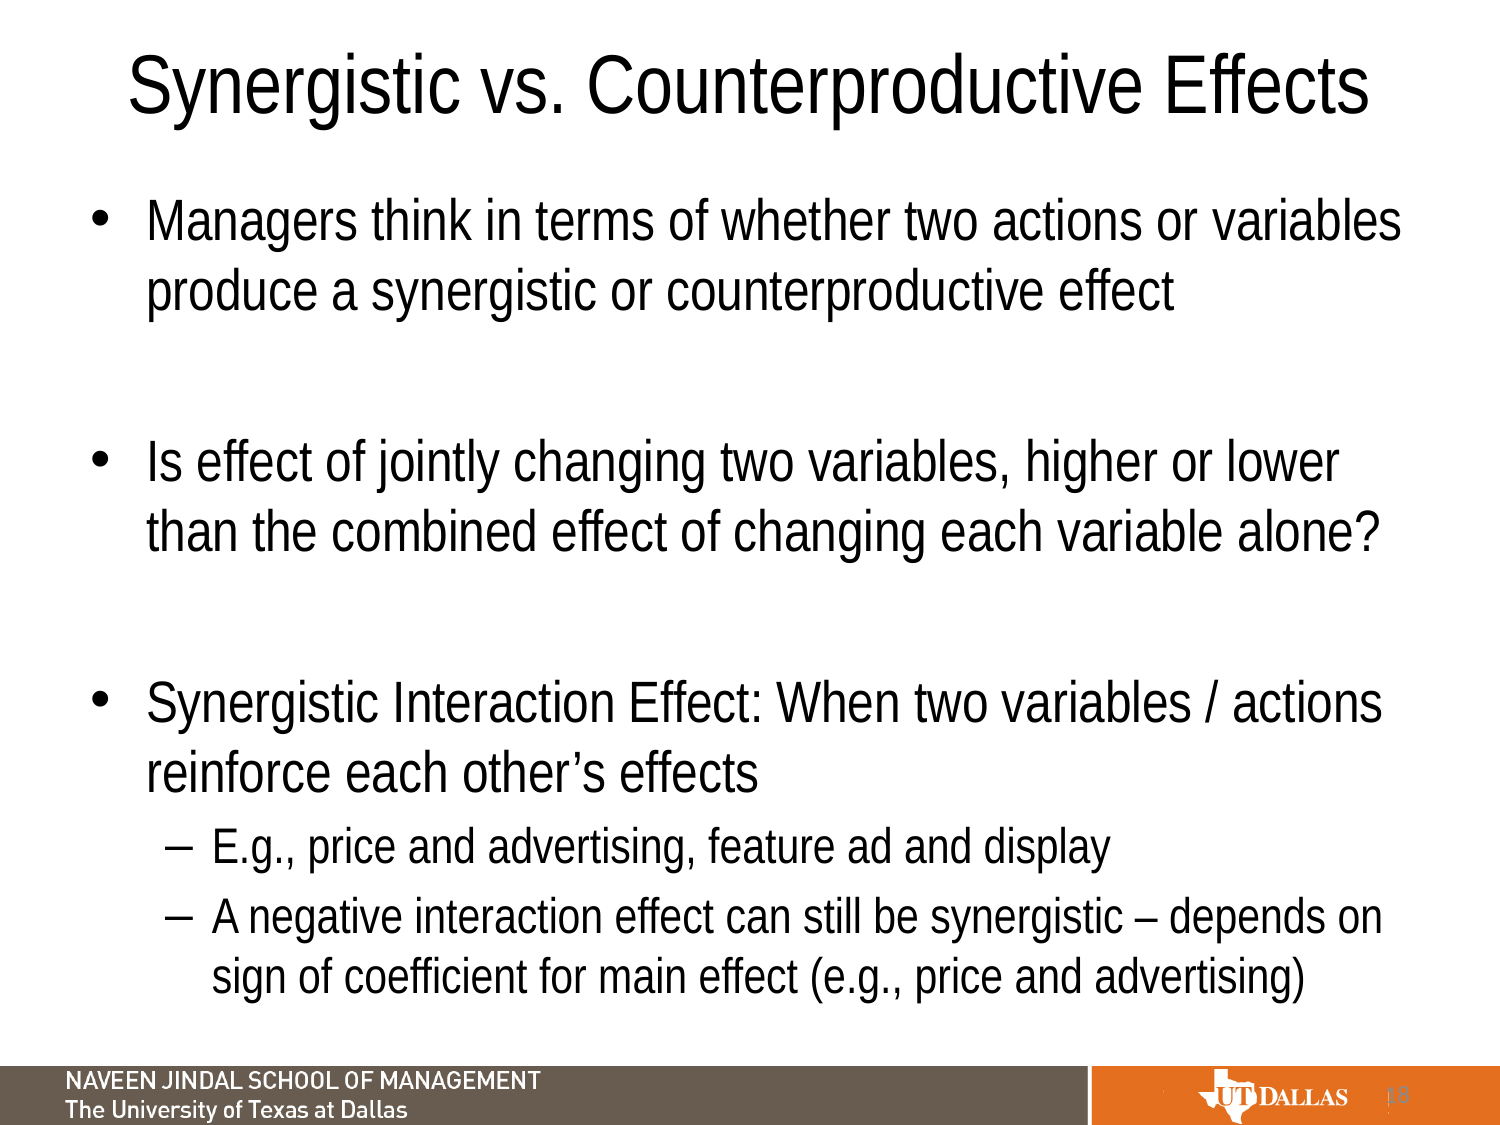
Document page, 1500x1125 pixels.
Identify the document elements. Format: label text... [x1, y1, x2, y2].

picture [0, 1066, 1500, 1125]
slide_number 18 [1074, 1063, 1425, 1124]
list Managers think in terms of whether two actions or variables produce a synergistic or counterproductive effect Is effect of jointly changing two variables, higher or lower than the combined effect of changing each variable alone? Synergistic Interaction Effect: When two variables / actions reinforce each other’s effects E.g., price and advertising, feature ad and display A negative interaction effect can still be synergistic – depends on sign of coefficient for main effect (e.g., price and advertising) [75, 174, 1425, 1064]
title Synergistic vs. Counterproductive Effects [75, 0, 1425, 162]
